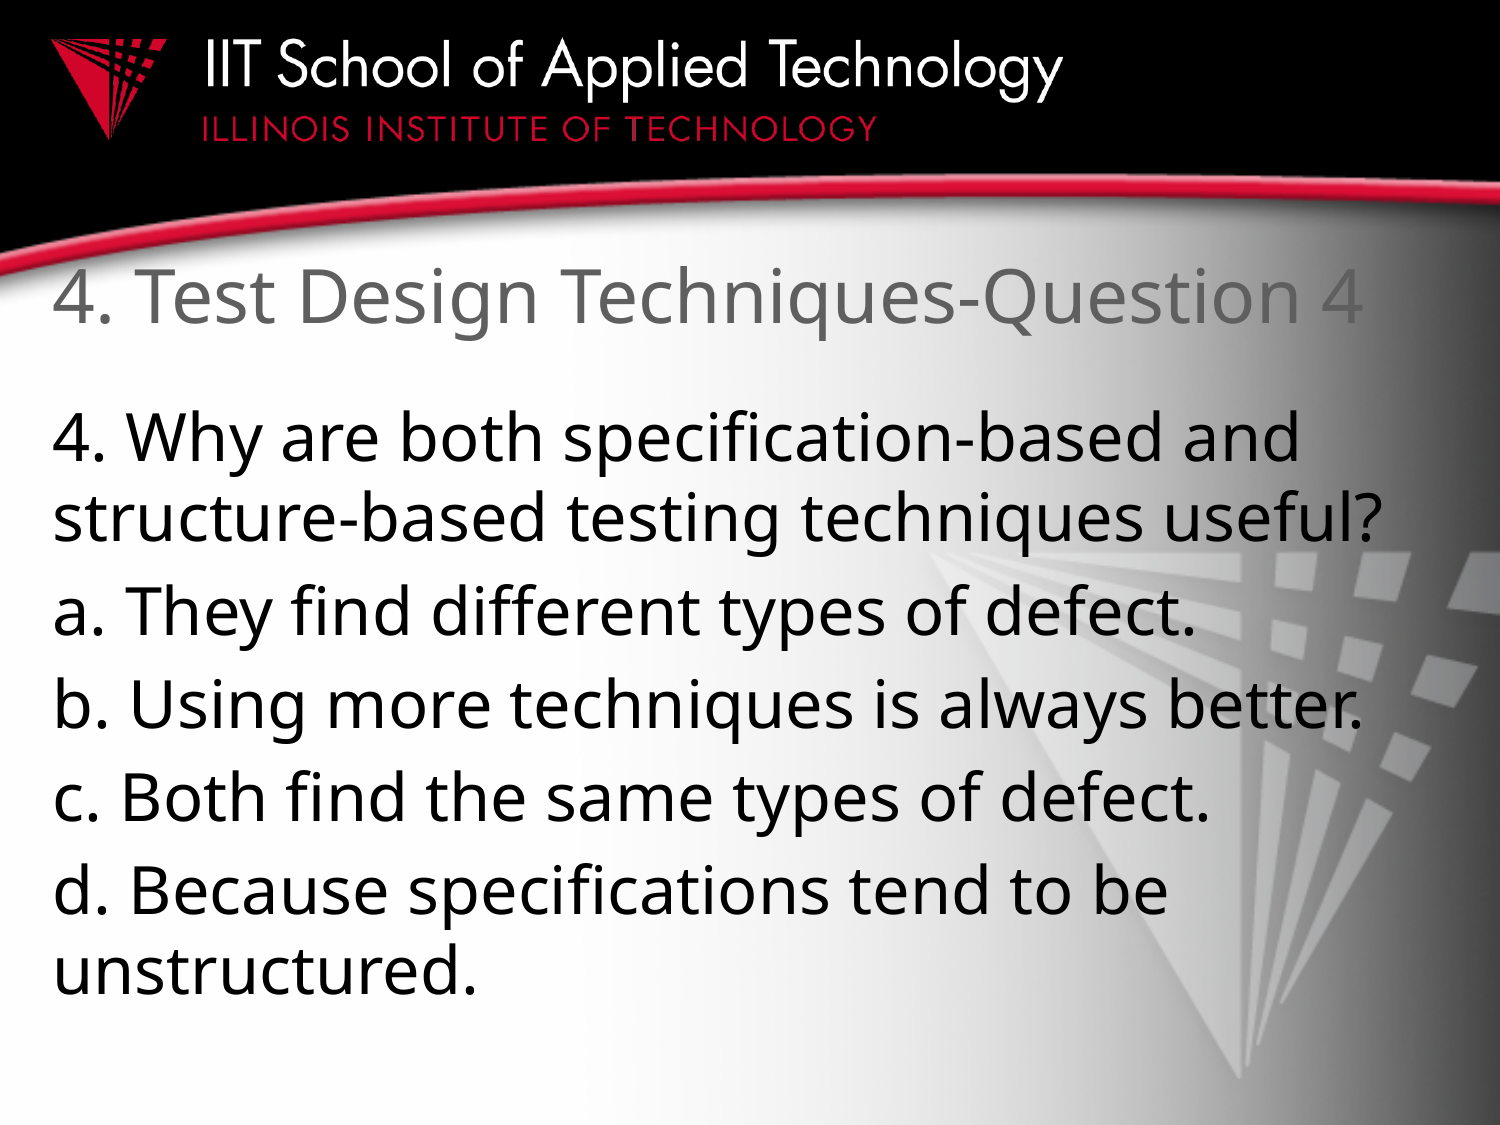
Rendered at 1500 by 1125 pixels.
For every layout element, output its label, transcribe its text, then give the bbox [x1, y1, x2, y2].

picture [0, 0, 1500, 1125]
title 4. Test Design Techniques-Question 4 [37, 224, 1451, 363]
list 4. Why are both specification-based and structure-based testing techniques useful? a. They find different types of defect. b. Using more techniques is always better. c. Both find the same types of defect. d. Because specifications tend to be unstructured. [37, 387, 1451, 1101]
